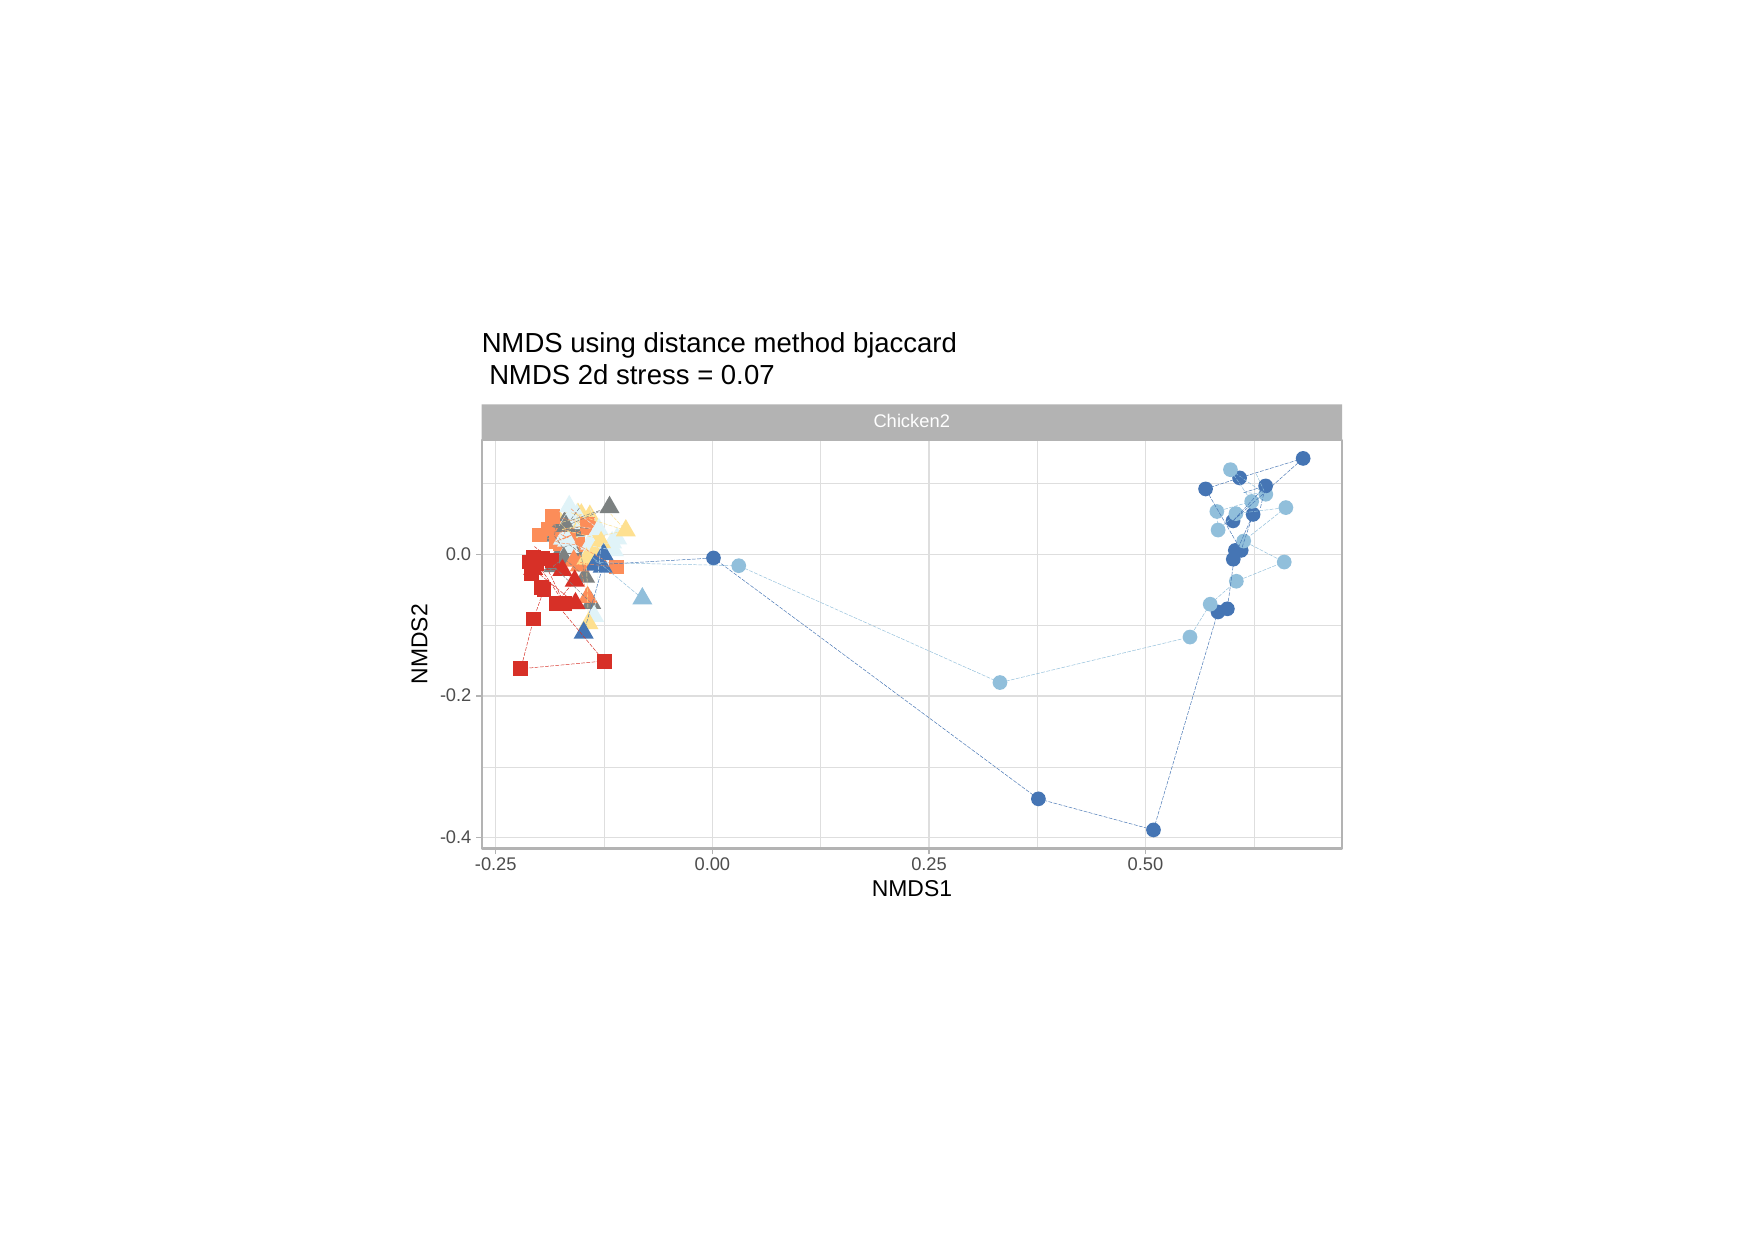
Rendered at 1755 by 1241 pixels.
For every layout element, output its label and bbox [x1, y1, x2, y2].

text_box [400, 325, 1354, 915]
